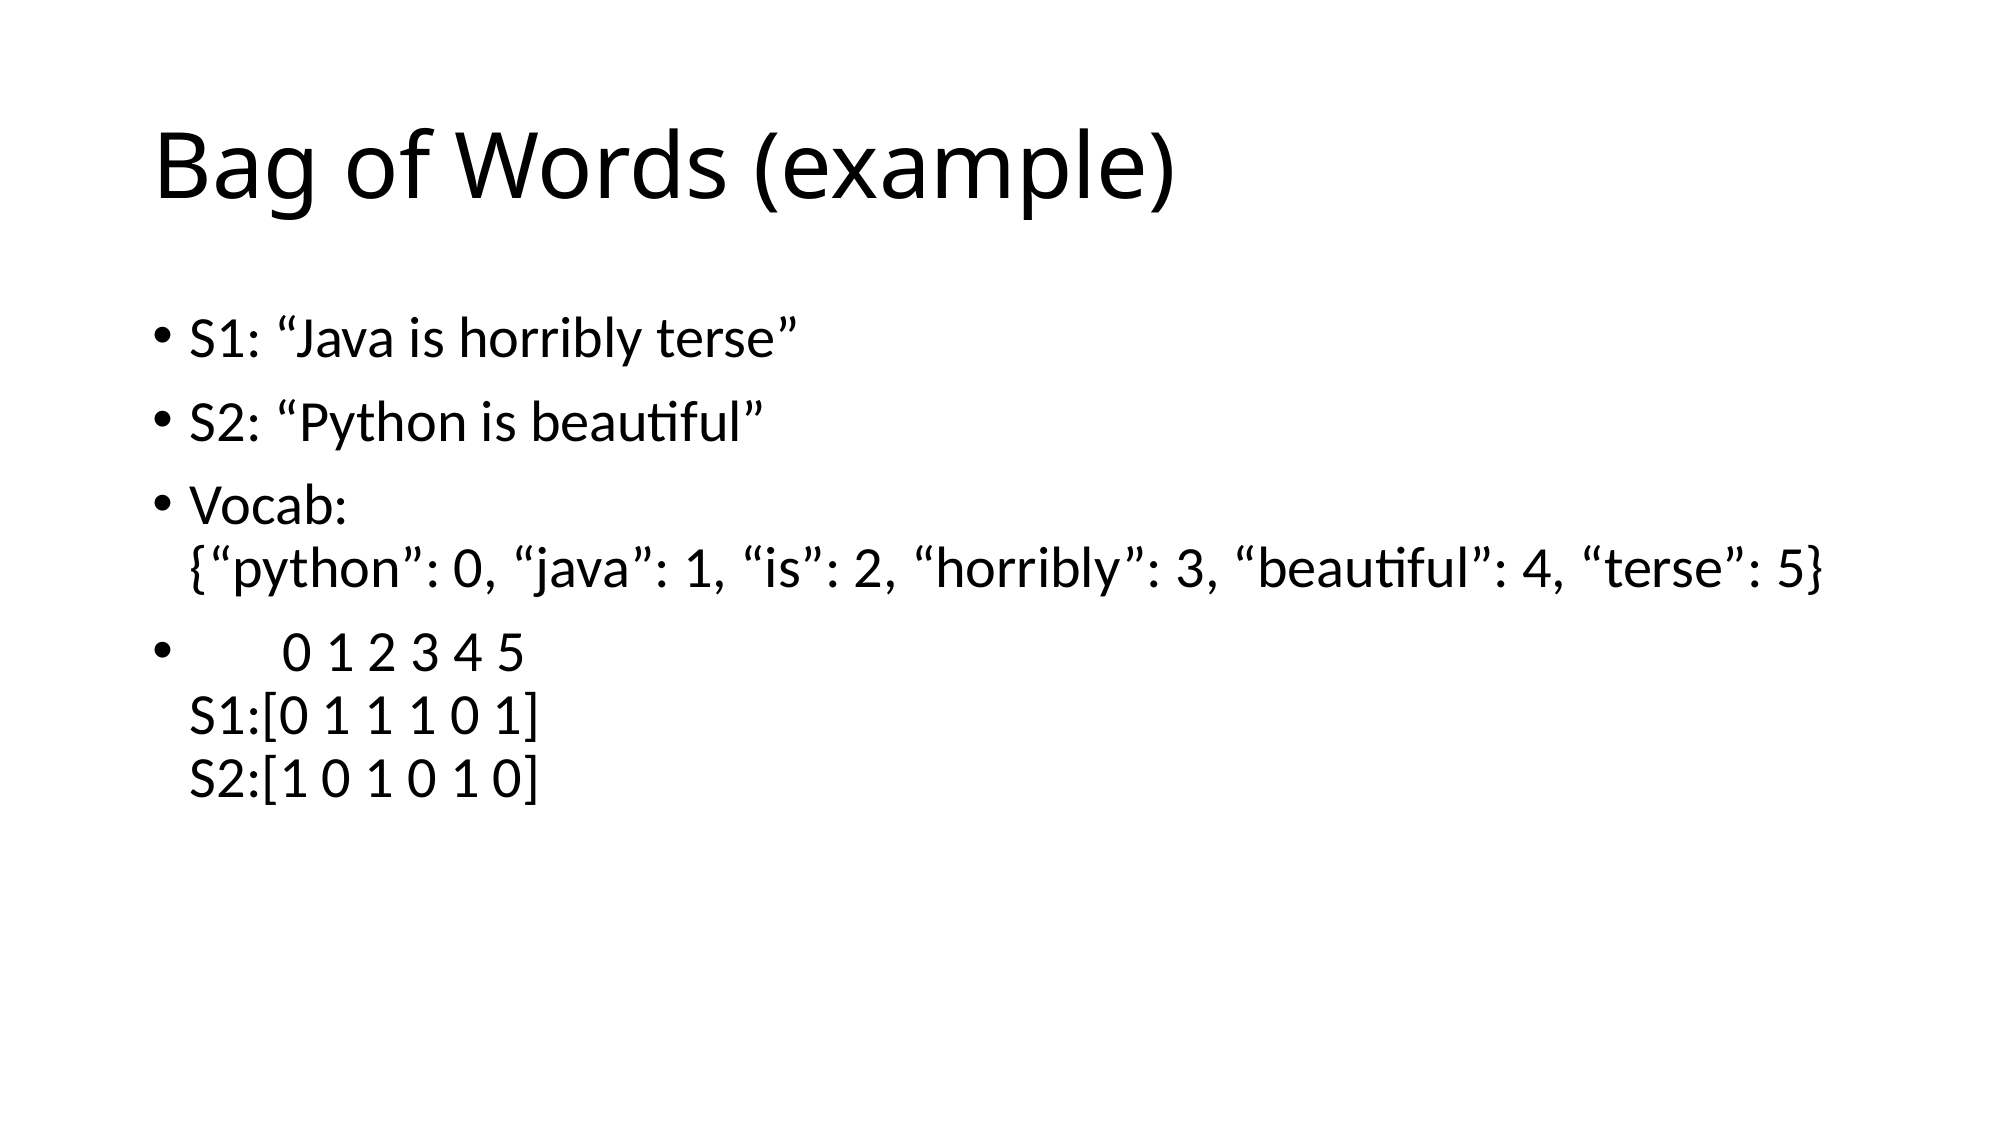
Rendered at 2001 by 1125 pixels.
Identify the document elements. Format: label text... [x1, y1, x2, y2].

list S1: “Java is horribly terse” S2: “Python is beautiful” Vocab: {“python”: 0, “java”: 1, “is”: 2, “horribly”: 3, “beautiful”: 4, “terse”: 5} 0 1 2 3 4 5 S1:[0 1 1 1 0 1] S2:[1 0 1 0 1 0] [137, 299, 1863, 1014]
title Bag of Words (example) [137, 59, 1863, 278]
